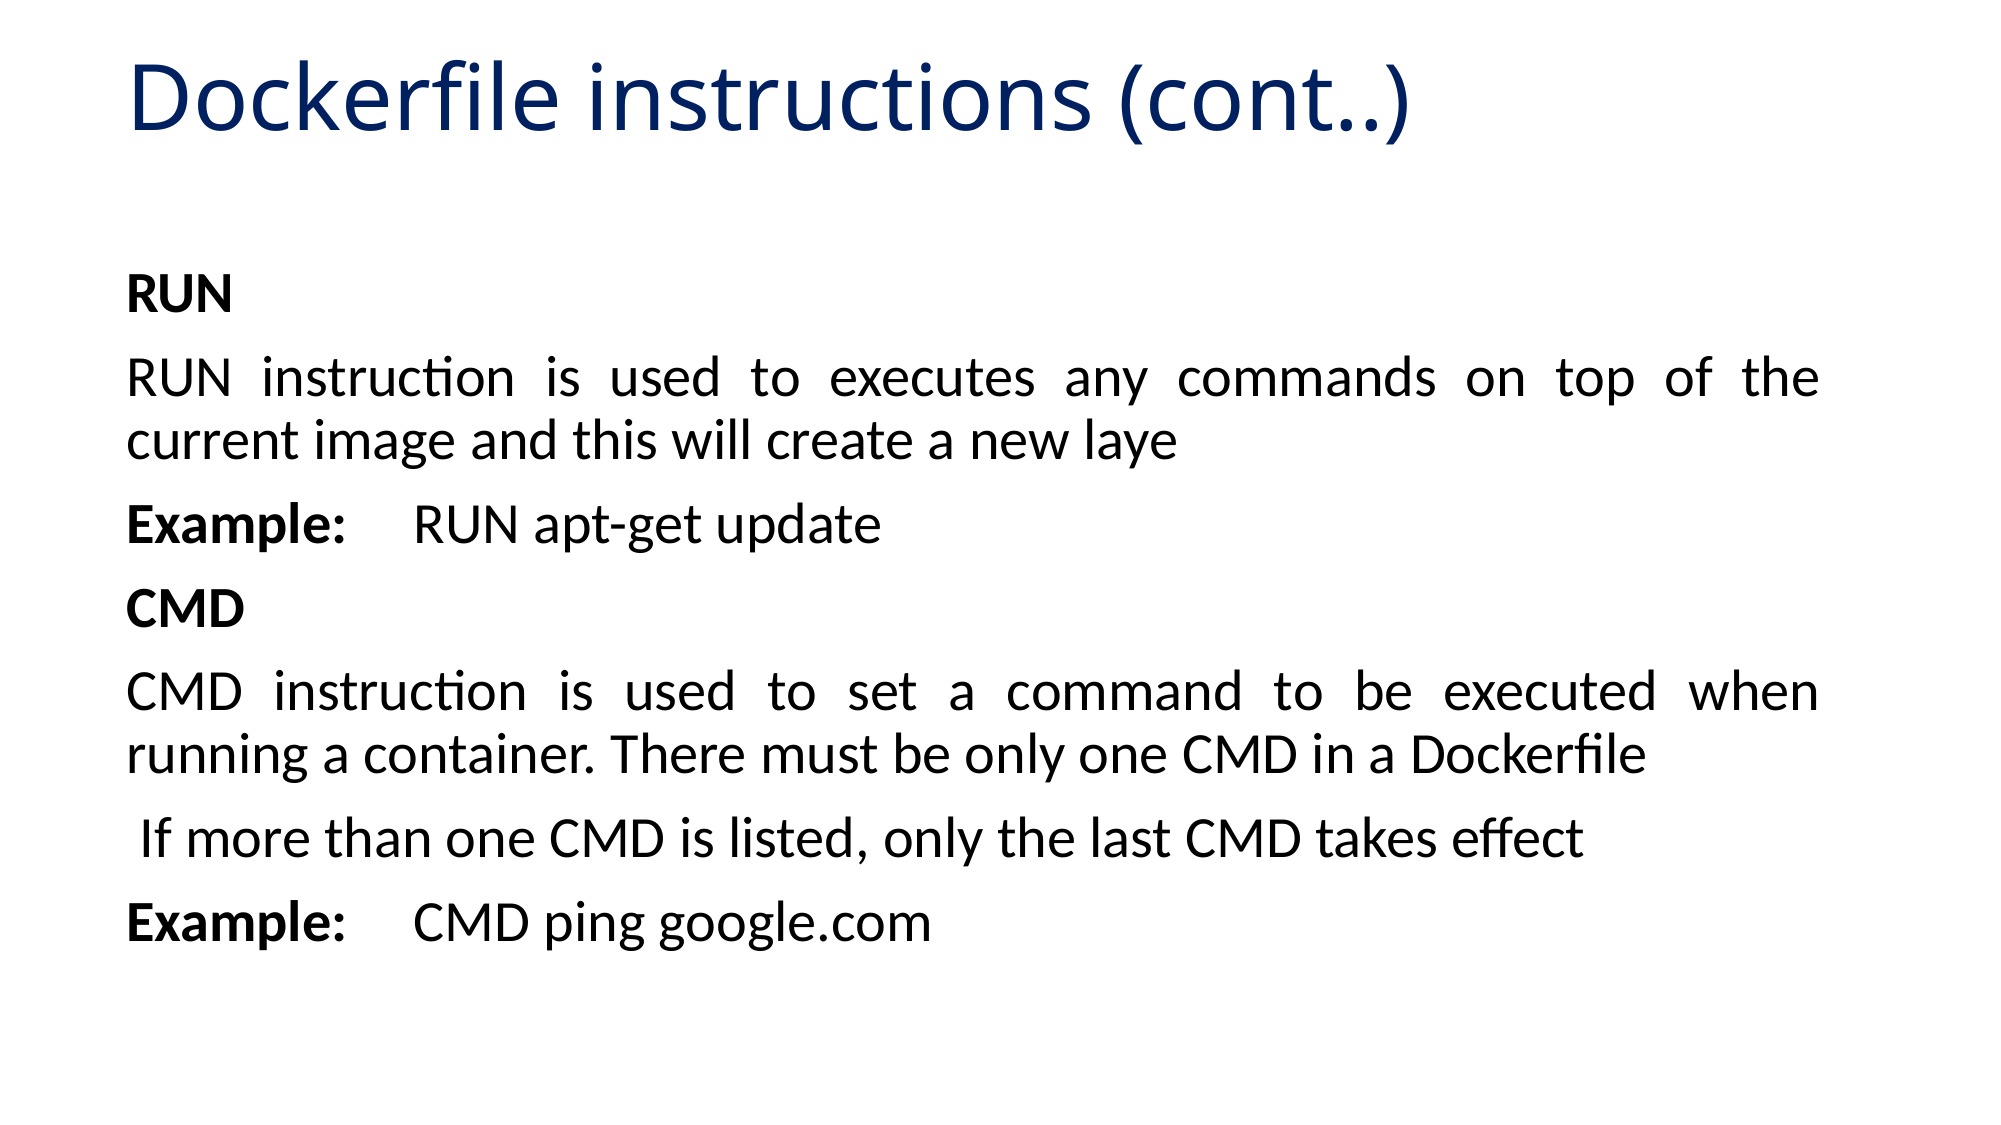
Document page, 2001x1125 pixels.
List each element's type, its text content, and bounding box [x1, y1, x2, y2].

title Dockerfile instructions (cont..) [111, 37, 1522, 164]
list RUN RUN instruction is used to executes any commands on top of the current image and this will create a new laye Example: RUN apt-get update CMD CMD instruction is used to set a command to be executed when running a container. There must be only one CMD in a Dockerfile If more than one CMD is listed, only the last CMD takes effect Example: CMD ping google.com [111, 164, 1837, 1030]
